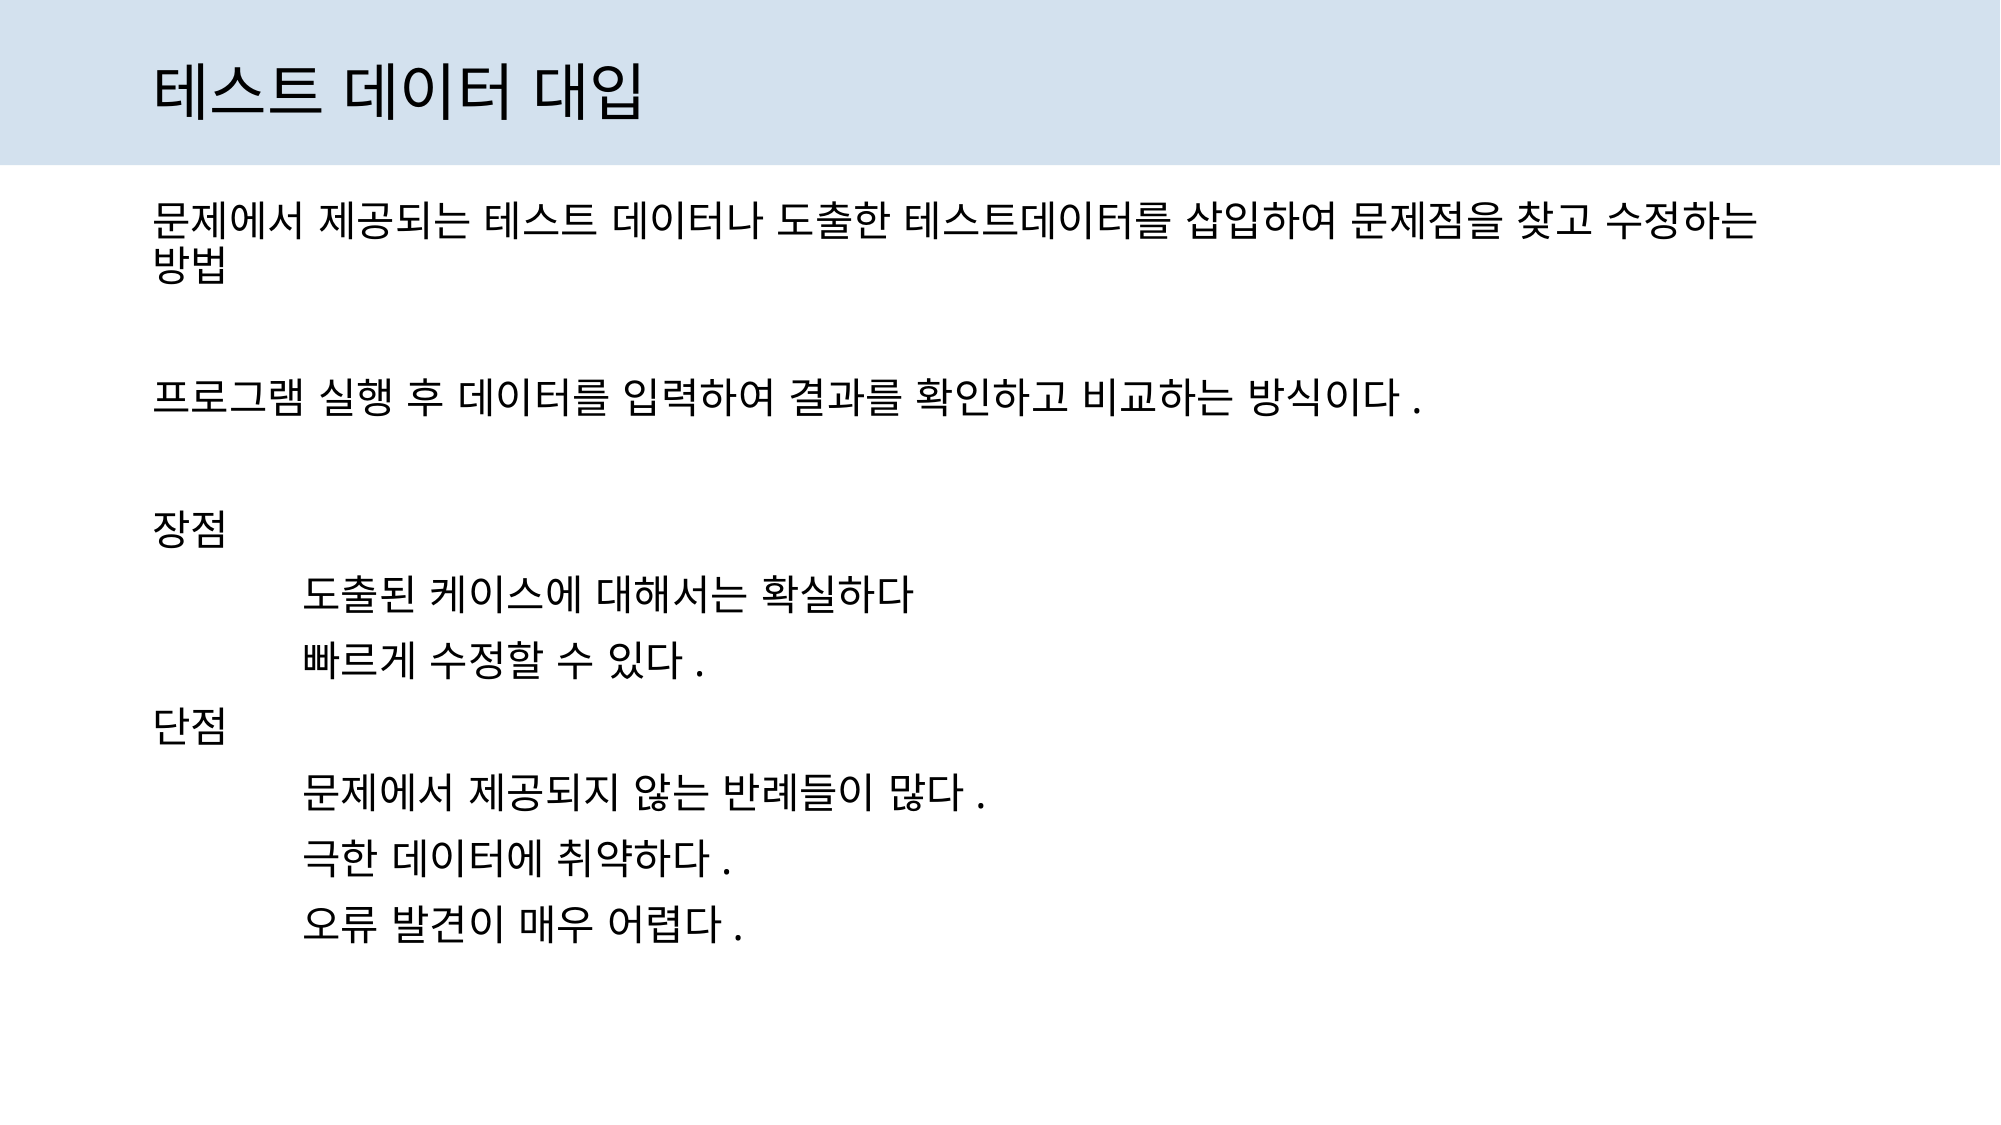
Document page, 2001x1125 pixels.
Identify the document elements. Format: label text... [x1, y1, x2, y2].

list 문제에서 제공되는 테스트 데이터나 도출한 테스트데이터를 삽입하여 문제점을 찾고 수정하는 방법 프로그램 실행 후 데이터를 입력하여 결과를 확인하고 비교하는 방식이다. 장점 도출된 케이스에 대해서는 확실하다 빠르게 수정할 수 있다. 단점 문제에서 제공되지 않는 반례들이 많다. 극한 데이터에 취약하다. 오류 발견이 매우 어렵다. [137, 193, 1863, 1090]
title 테스트 데이터 대입 [137, 59, 1863, 131]
